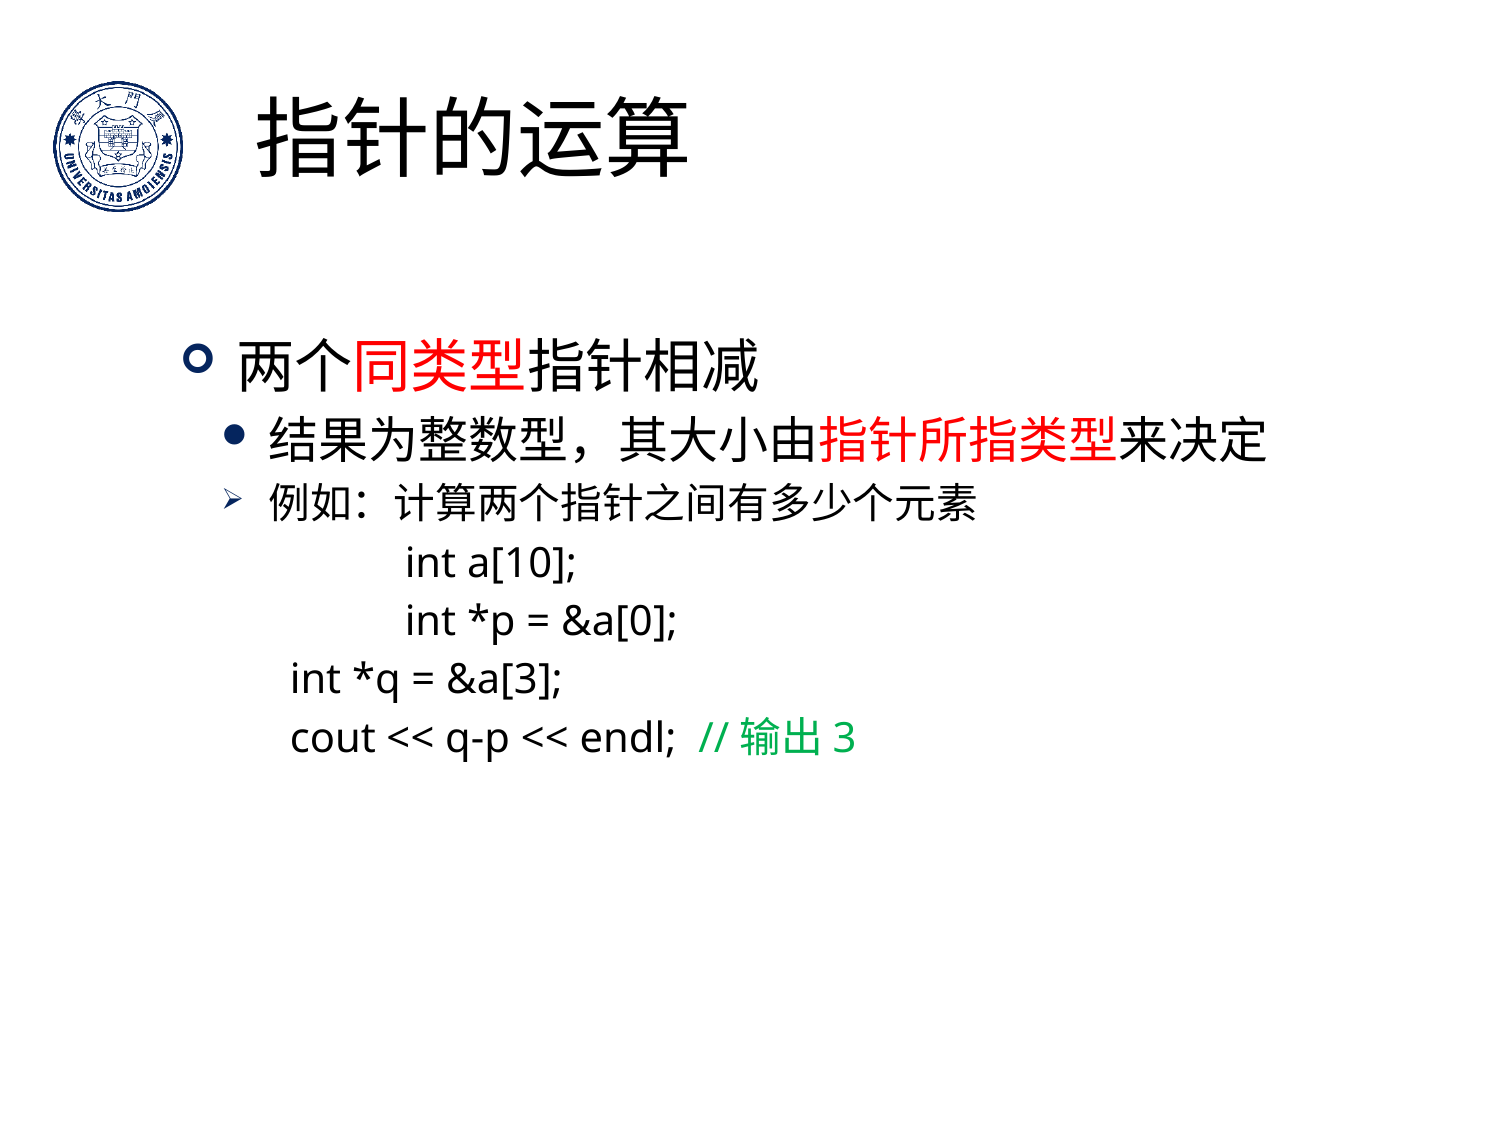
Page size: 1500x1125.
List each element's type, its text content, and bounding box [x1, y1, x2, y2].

list 两个同类型指针相减 结果为整数型，其大小由指针所指类型来决定 例如：计算两个指针之间有多少个元素 int a[10]; int *p = &a[0]; int *q = &a[3]; cout << q-p << endl; //输出3 [164, 321, 1336, 804]
picture [53, 81, 183, 212]
title 指针的运算 [239, 78, 1376, 194]
